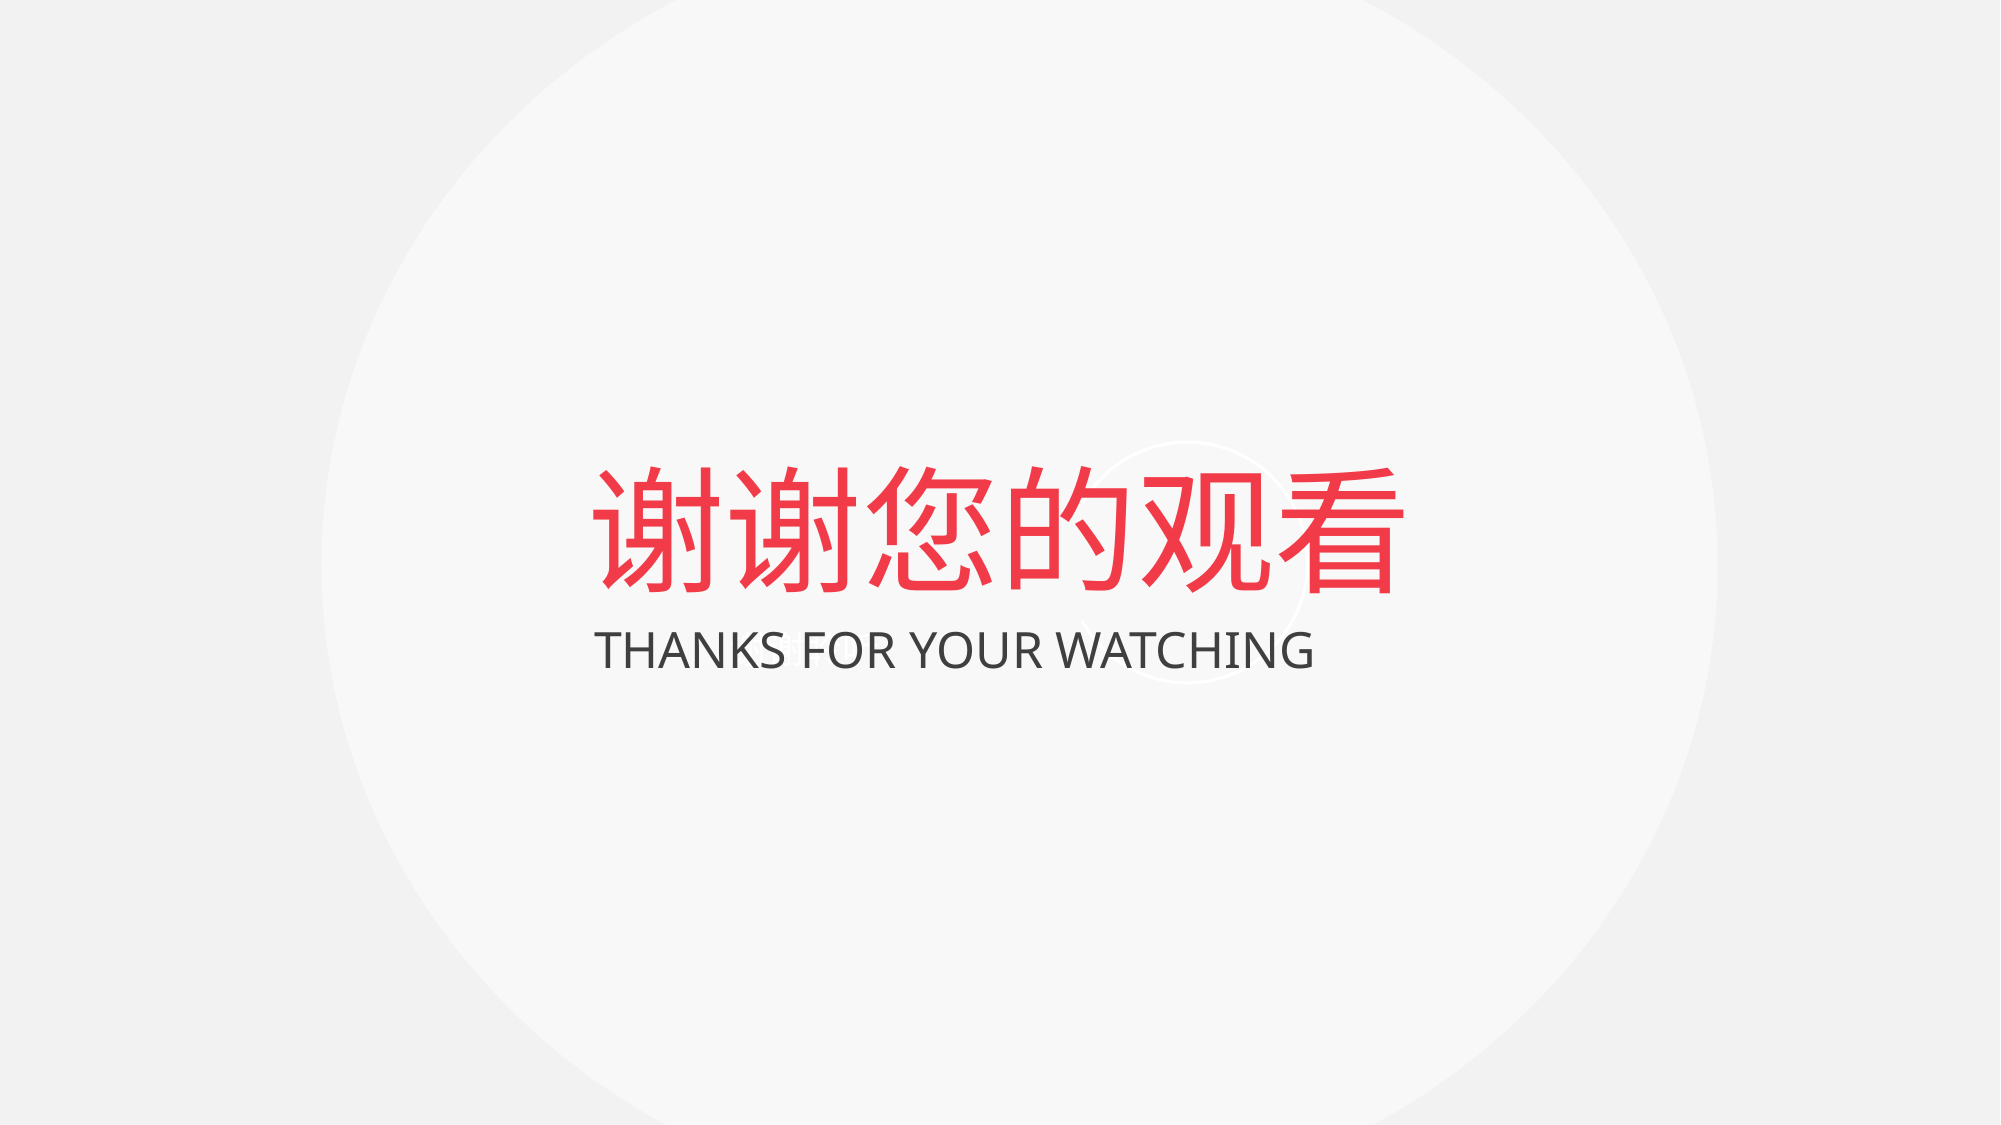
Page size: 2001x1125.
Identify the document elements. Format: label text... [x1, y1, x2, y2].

text_box THANKS FOR YOUR WATCHING [579, 618, 1421, 686]
text_box [320, 0, 1719, 1125]
text_box 谢谢您的观看 [572, 437, 1428, 618]
